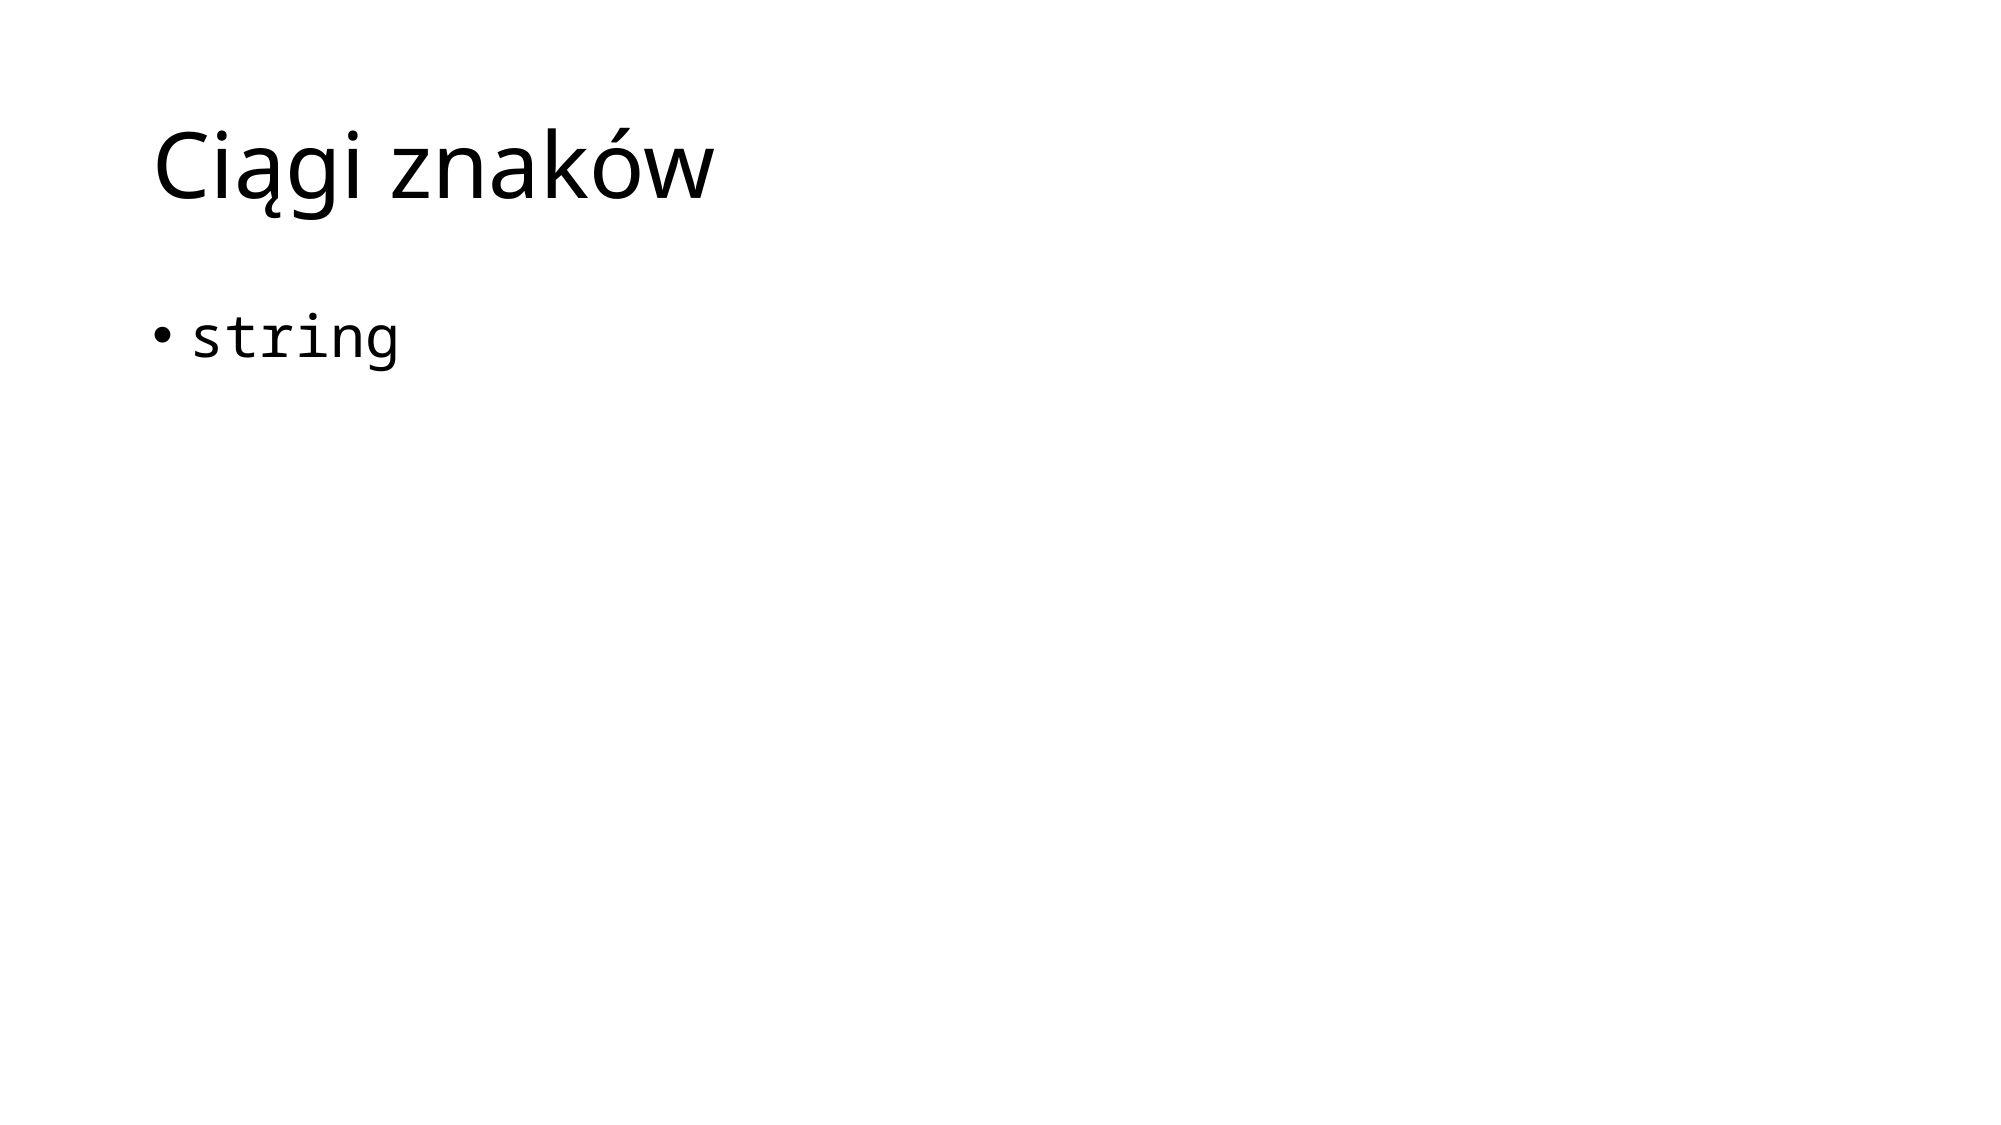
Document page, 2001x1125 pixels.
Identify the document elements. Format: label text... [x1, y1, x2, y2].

list string [137, 299, 1863, 1014]
title Ciągi znaków [137, 59, 1863, 278]
